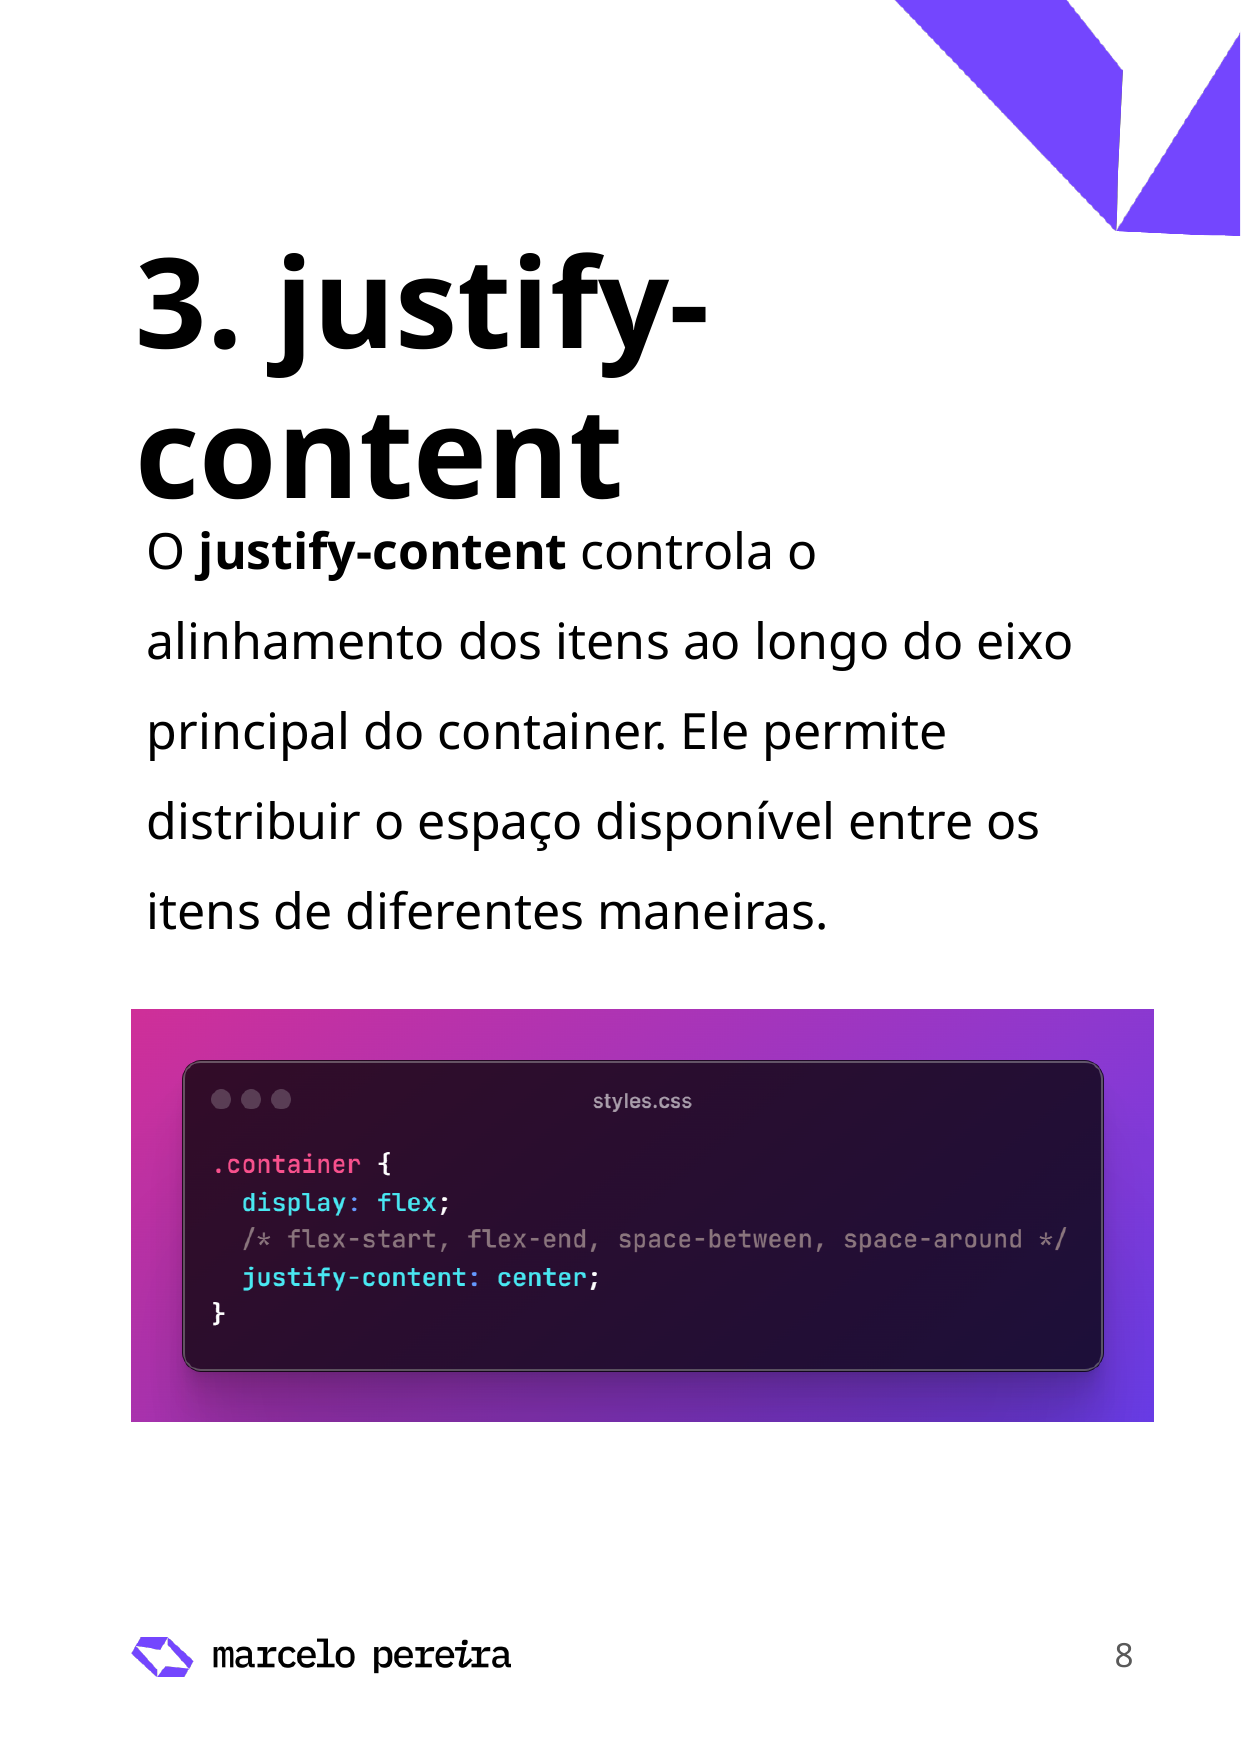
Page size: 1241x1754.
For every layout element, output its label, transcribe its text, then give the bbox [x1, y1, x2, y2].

picture [131, 1637, 511, 1678]
picture [131, 1009, 1155, 1422]
slide_number ‹#› [1074, 1590, 1149, 1725]
text_box 3. justify-content [120, 208, 1154, 539]
picture [605, 0, 1241, 236]
text_box O justify-content controla o alinhamento dos itens ao longo do eixo principal do container. Ele permite distribuir o espaço disponível entre os itens de diferentes maneiras. [131, 474, 1131, 955]
